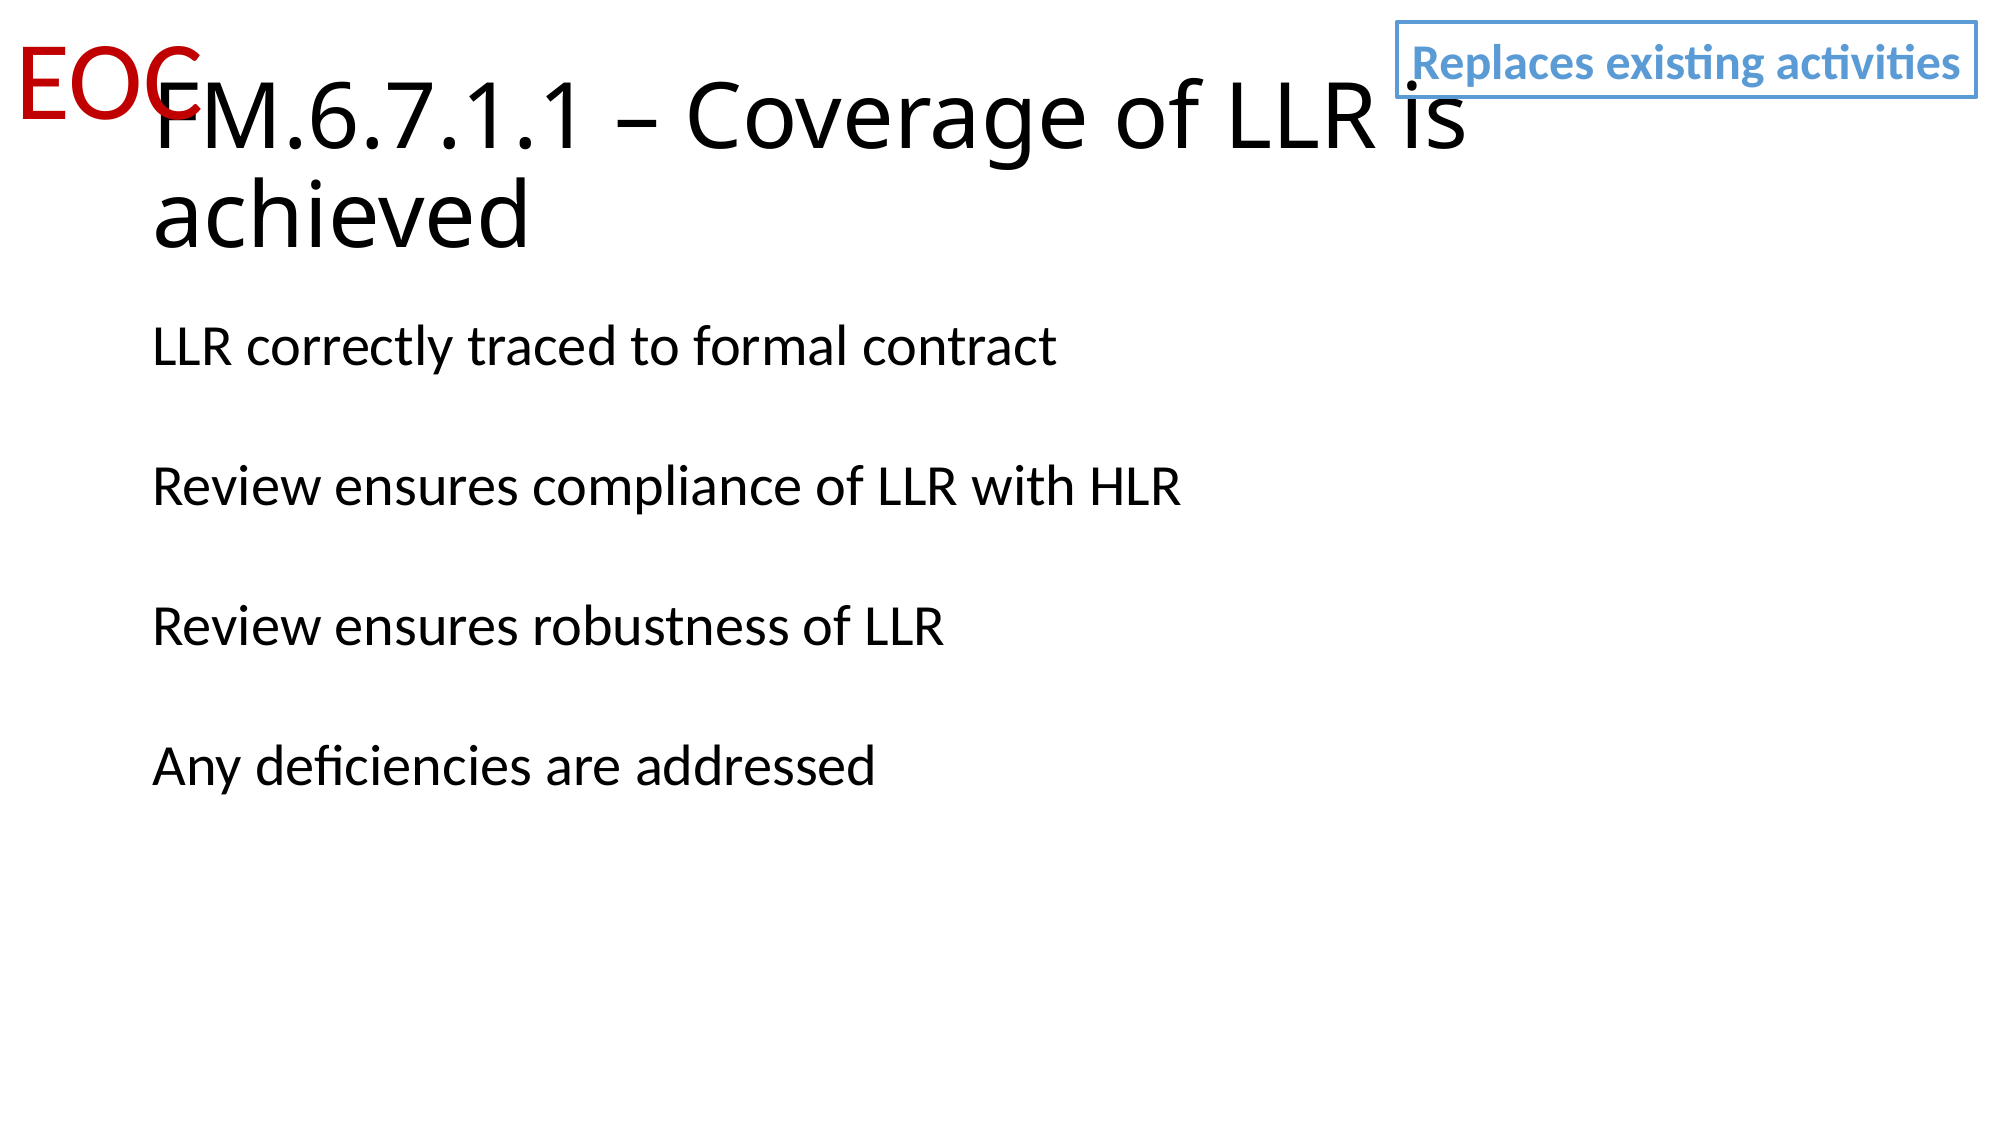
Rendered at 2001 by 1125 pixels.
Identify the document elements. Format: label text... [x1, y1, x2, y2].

text_box EOC [1, 0, 219, 150]
text_box Replaces existing activities [1396, 21, 1977, 97]
title FM.6.7.1.1 – Coverage of LLR is achieved [137, 59, 1863, 278]
list LLR correctly traced to formal contract Review ensures compliance of LLR with HLR Review ensures robustness of LLR Any deficiencies are addressed [137, 299, 1863, 1014]
